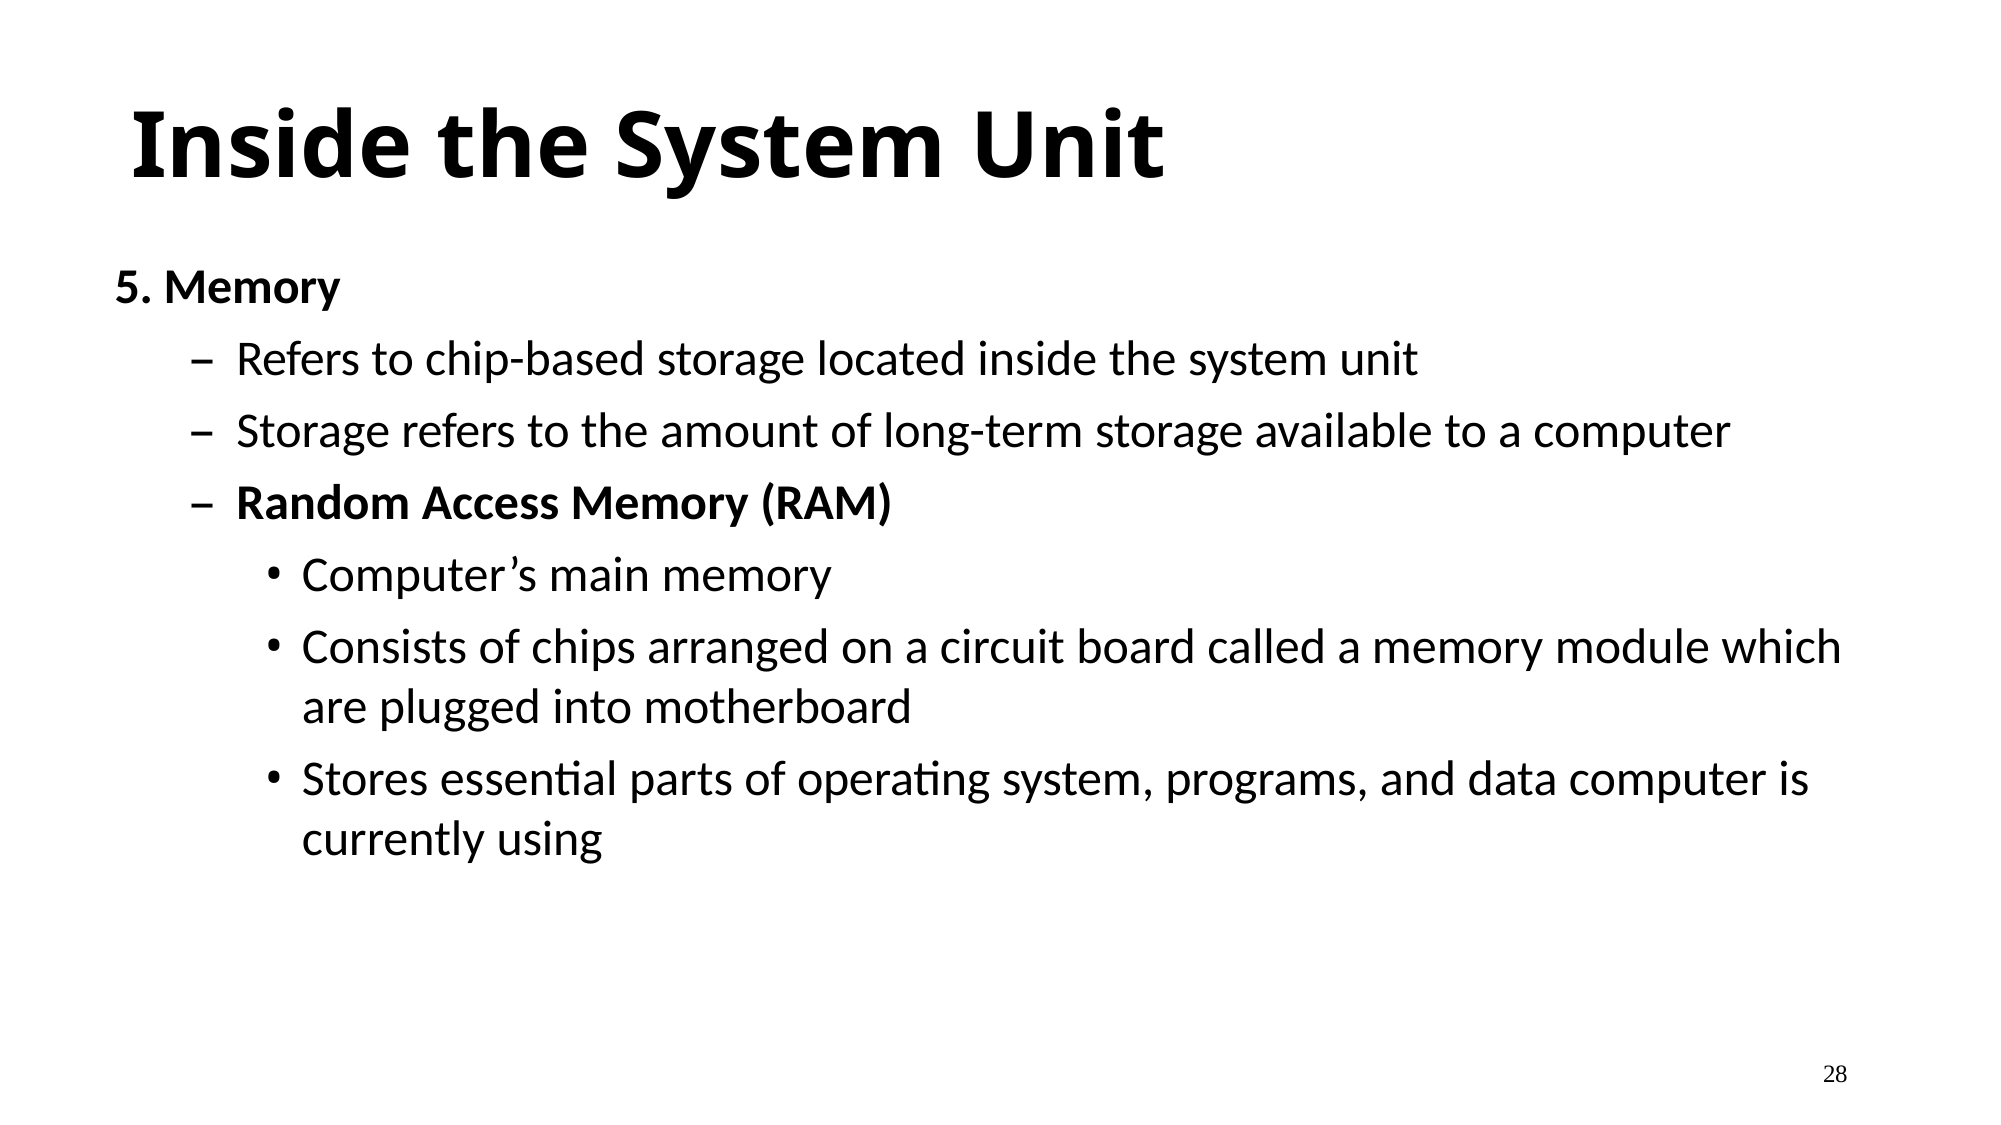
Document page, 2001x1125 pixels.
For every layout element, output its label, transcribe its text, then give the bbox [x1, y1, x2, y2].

text_box 5. Memory Refers to chip-based storage located inside the system unit Storage refers to the amount of long-term storage available to a computer Random Access Memory (RAM) Computer’s main memory Consists of chips arranged on a circuit board called a memory module which are plugged into motherboard Stores essential parts of operating system, programs, and data computer is currently using [112, 239, 1913, 866]
title Inside the System Unit [129, 16, 1871, 239]
slide_number 28 [1412, 1042, 1863, 1103]
